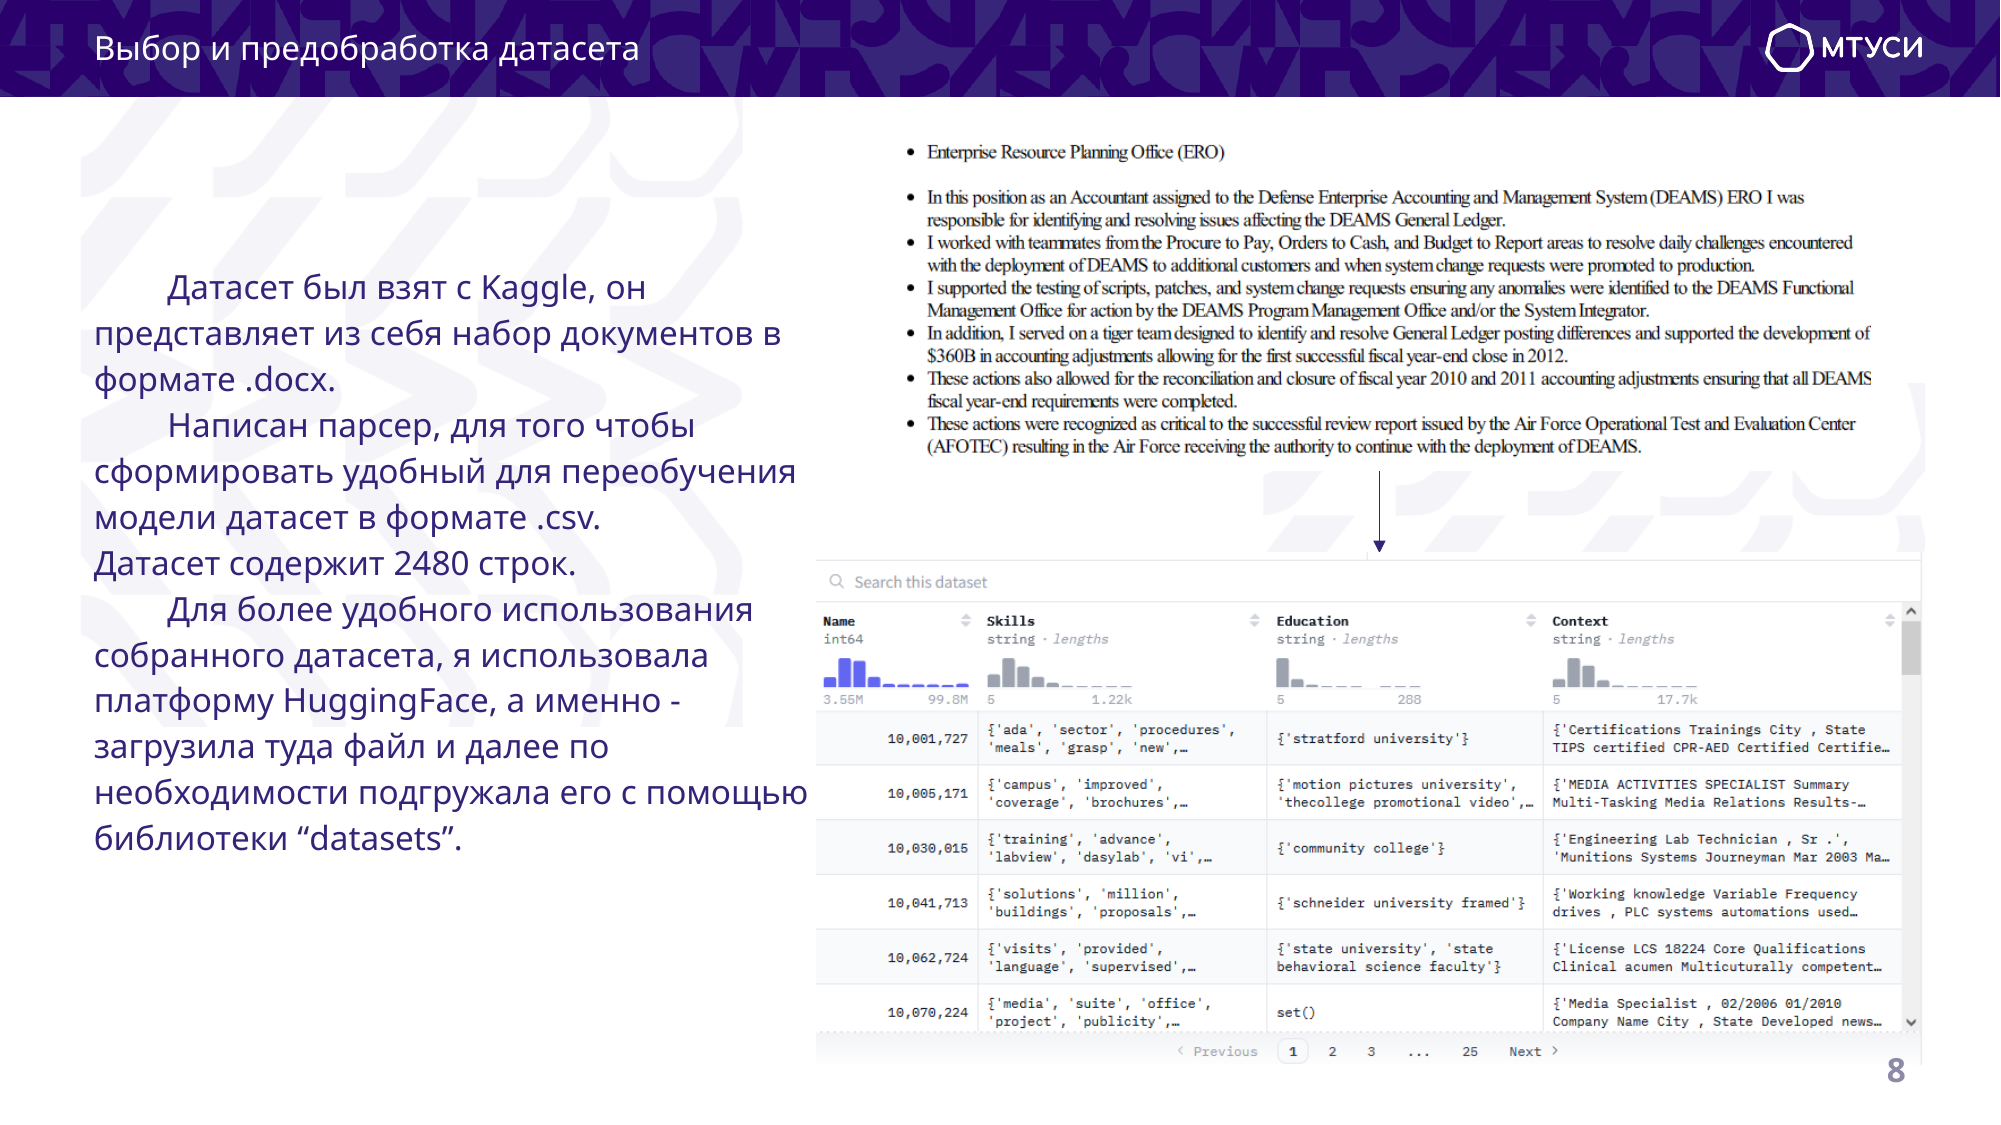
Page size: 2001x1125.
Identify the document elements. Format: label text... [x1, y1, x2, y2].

list Выбор и предобработка датасета [78, 24, 1710, 70]
slide_number ‹#› [1470, 1074, 1921, 1102]
picture [0, 0, 2000, 1111]
title Датасет был взят с Kaggle, он представляет из себя набор документов в формате .docx. Написан парсер, для того чтобы сформировать удобный для переобучения модели датасет в формате .csv. Датасет содержит 2480 строк. Для более удобного использования собранного датасета, я использовала платформу HuggingFace, а именно - загрузила туда файл и далее по необходимости подгружала его с помощью библиотеки “datasets”. [78, 253, 854, 961]
